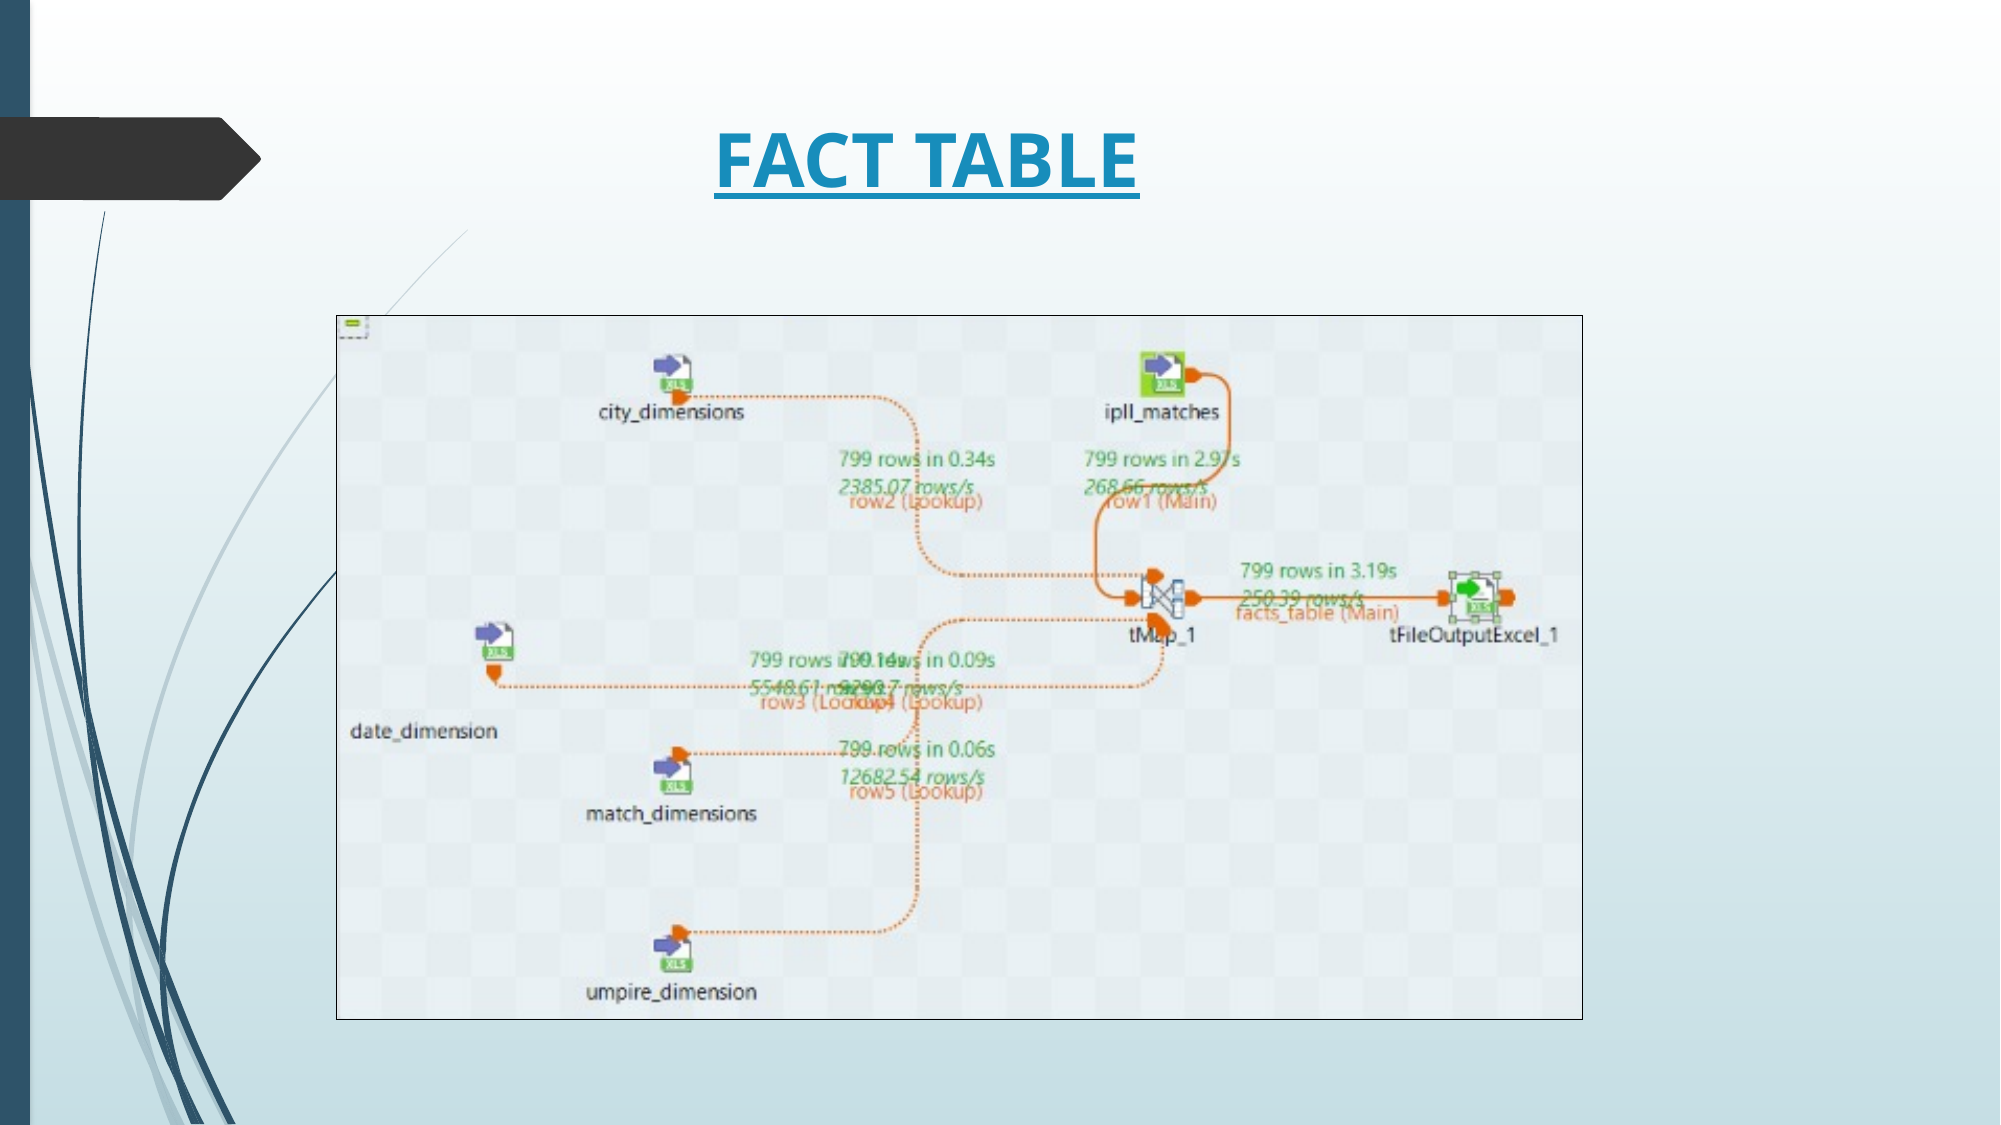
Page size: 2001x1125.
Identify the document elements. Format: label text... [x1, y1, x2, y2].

picture [336, 314, 1583, 1020]
title FACT TABLE [698, 105, 1249, 243]
